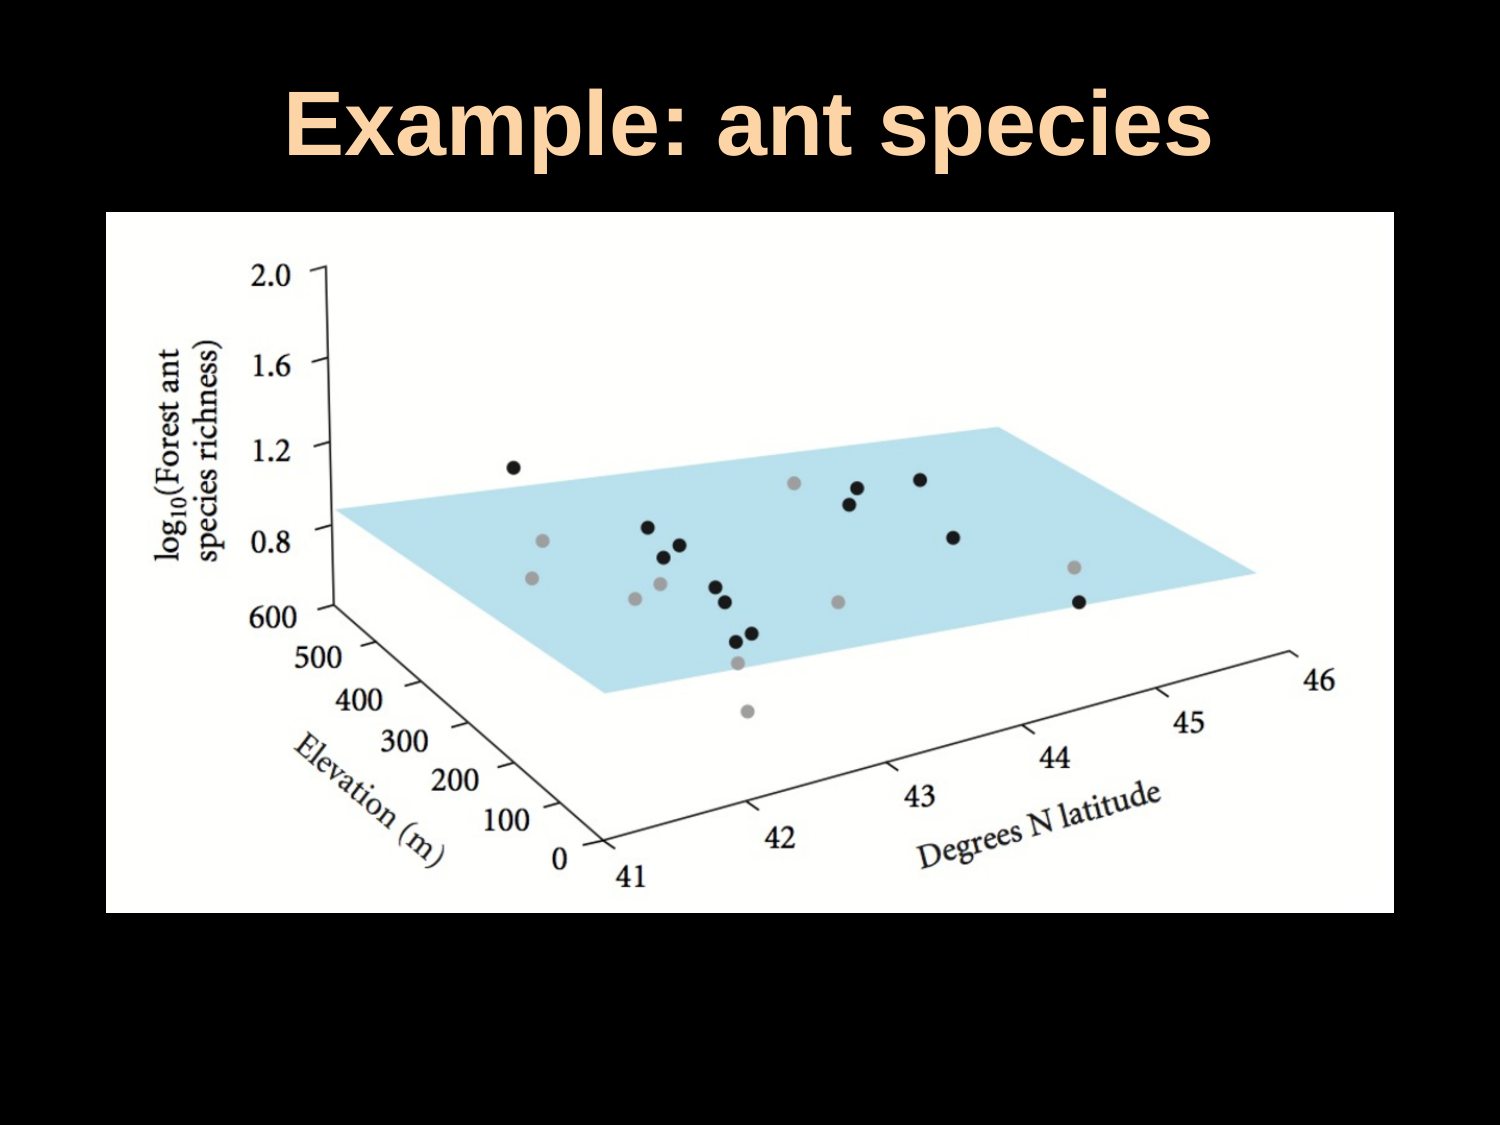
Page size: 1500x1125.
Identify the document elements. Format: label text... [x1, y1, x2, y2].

picture [106, 212, 1394, 913]
text_box Example: ant species [268, 55, 1232, 181]
